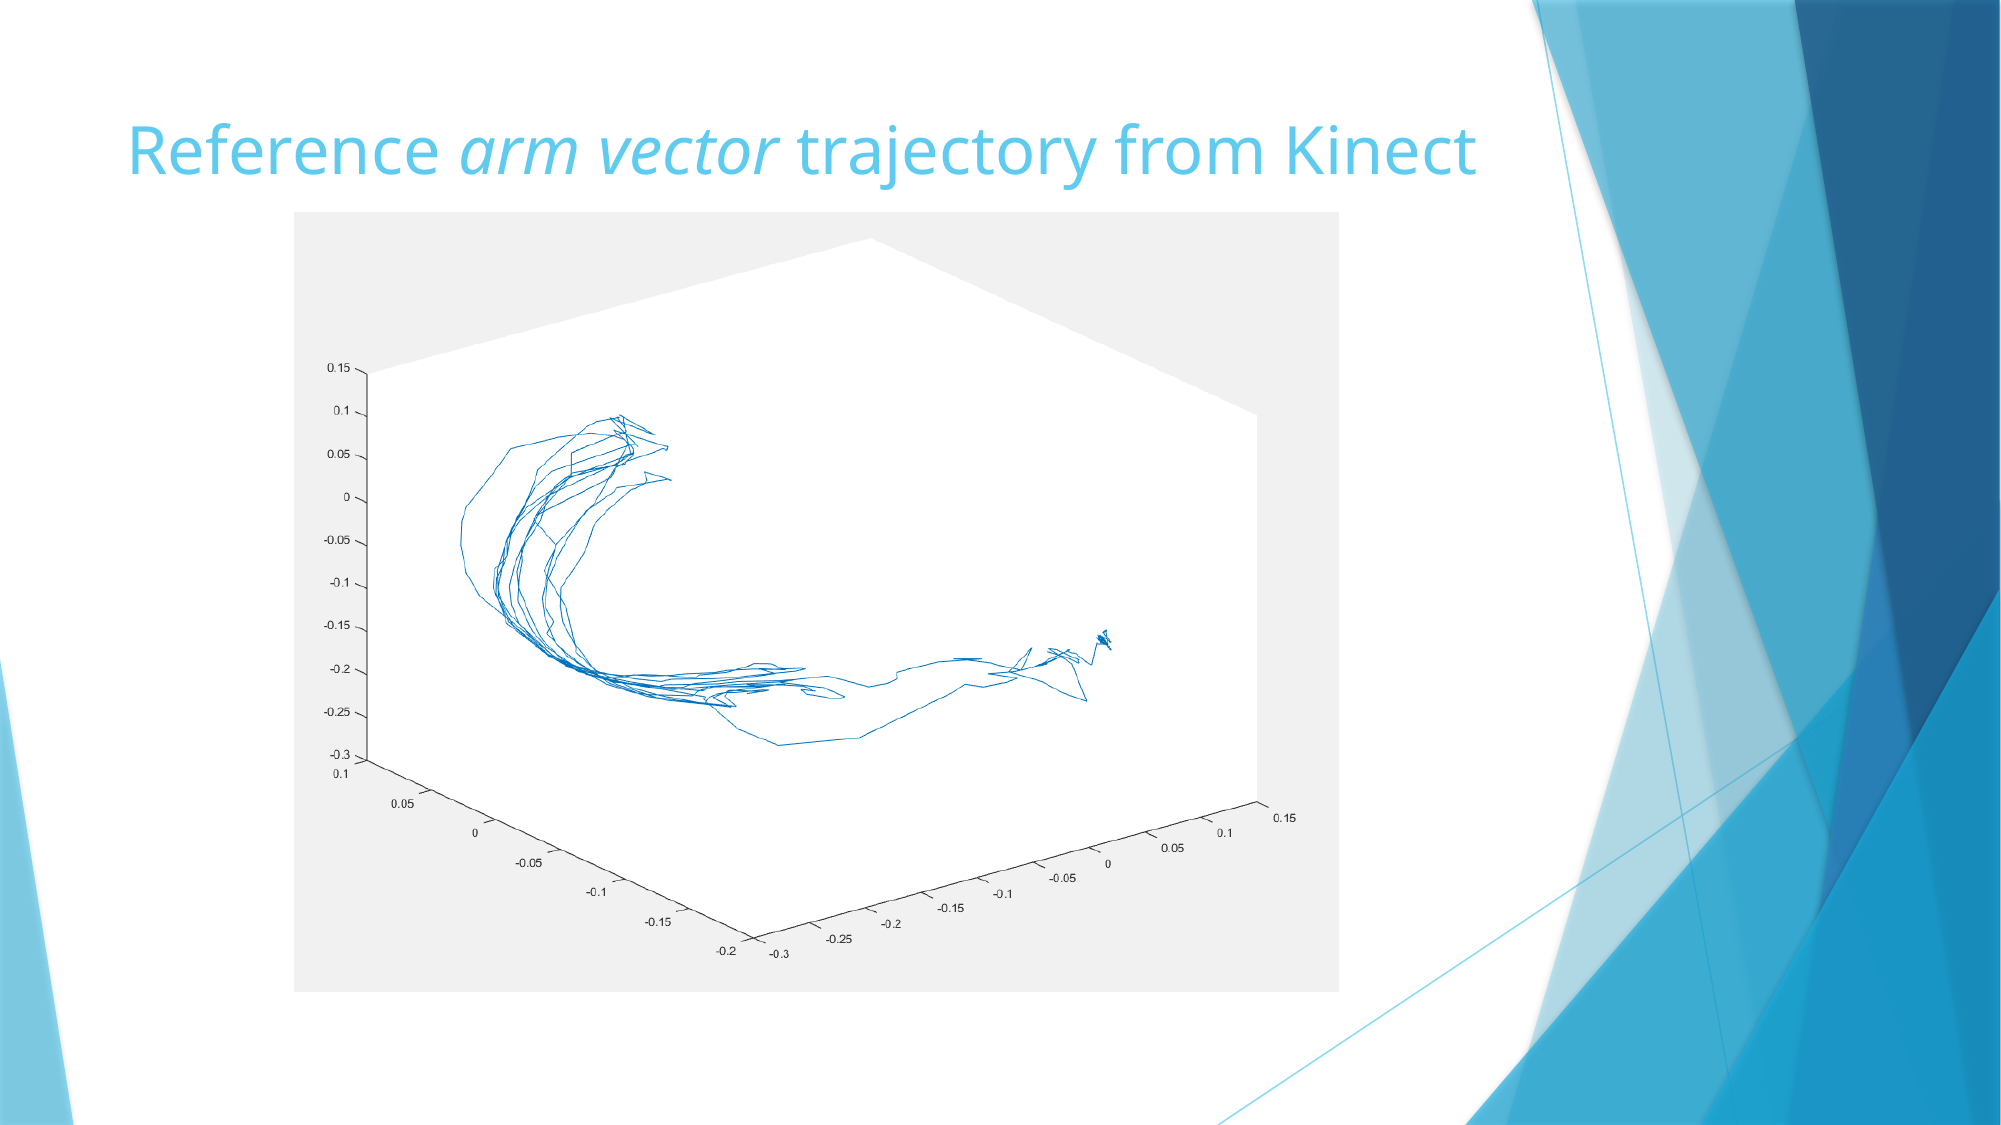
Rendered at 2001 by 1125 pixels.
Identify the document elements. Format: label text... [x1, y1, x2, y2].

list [293, 211, 1339, 992]
title Reference arm vector trajectory from Kinect [111, 99, 1522, 213]
